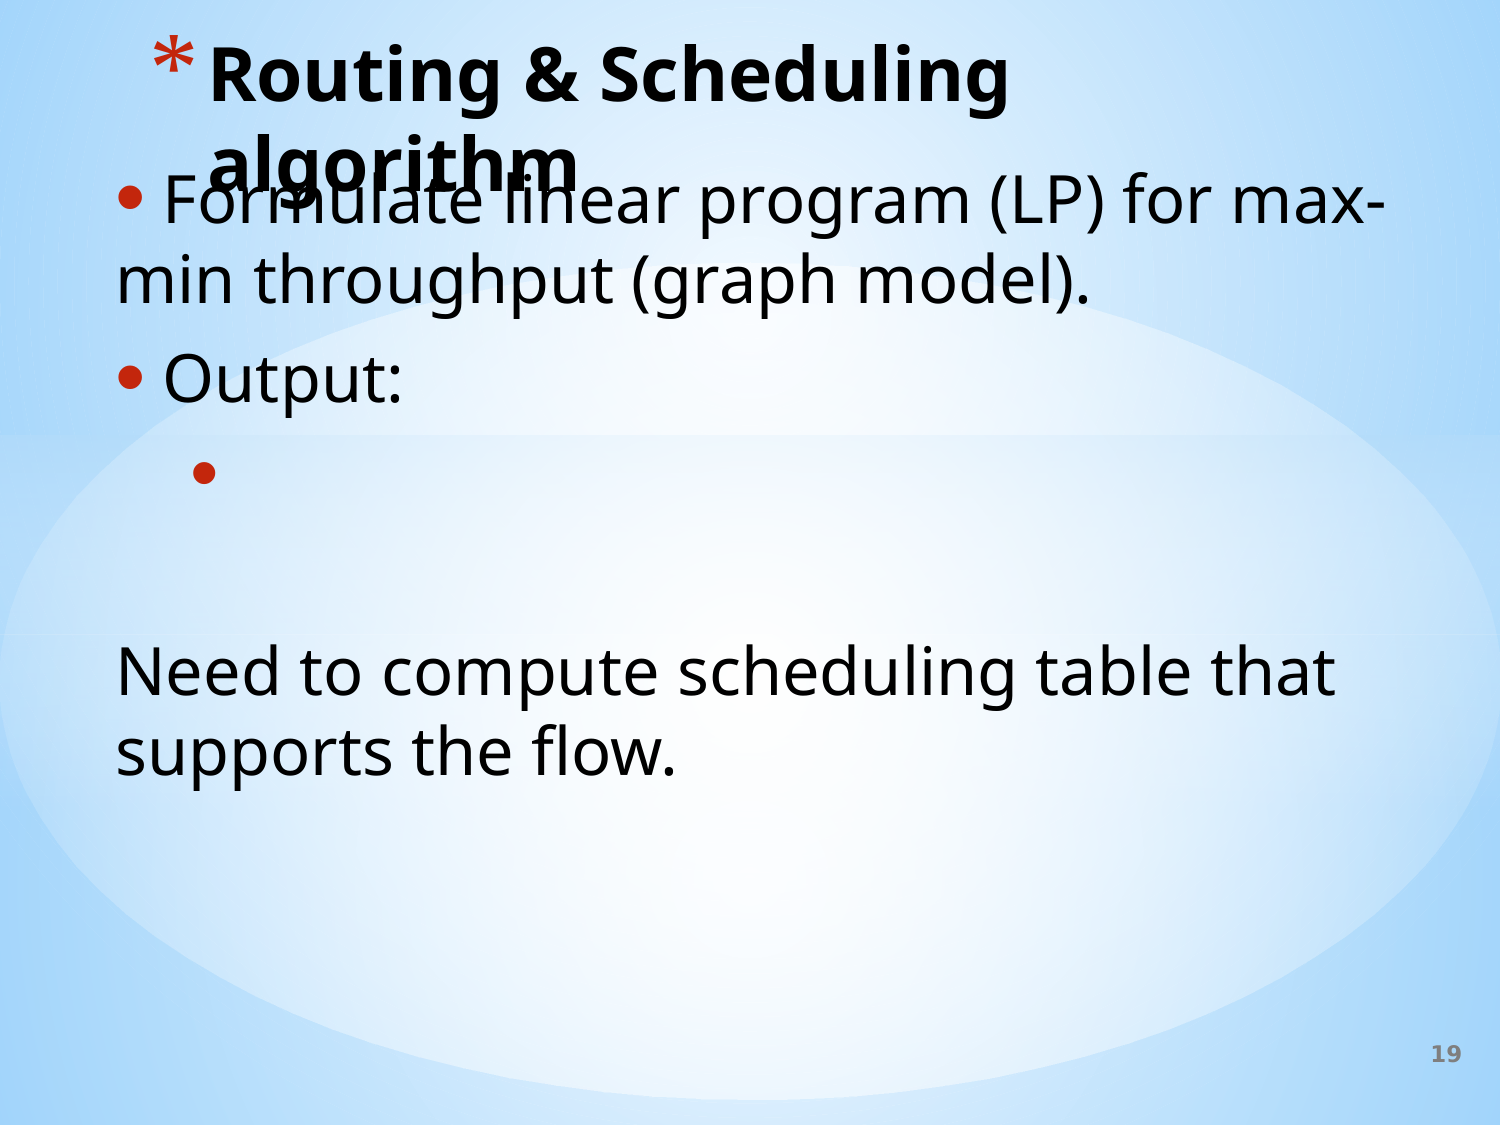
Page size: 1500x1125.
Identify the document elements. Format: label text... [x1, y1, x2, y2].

title Routing & Scheduling algorithm [135, 19, 1376, 185]
footer [75, 1012, 625, 1073]
text_box 19 [927, 1023, 1478, 1083]
